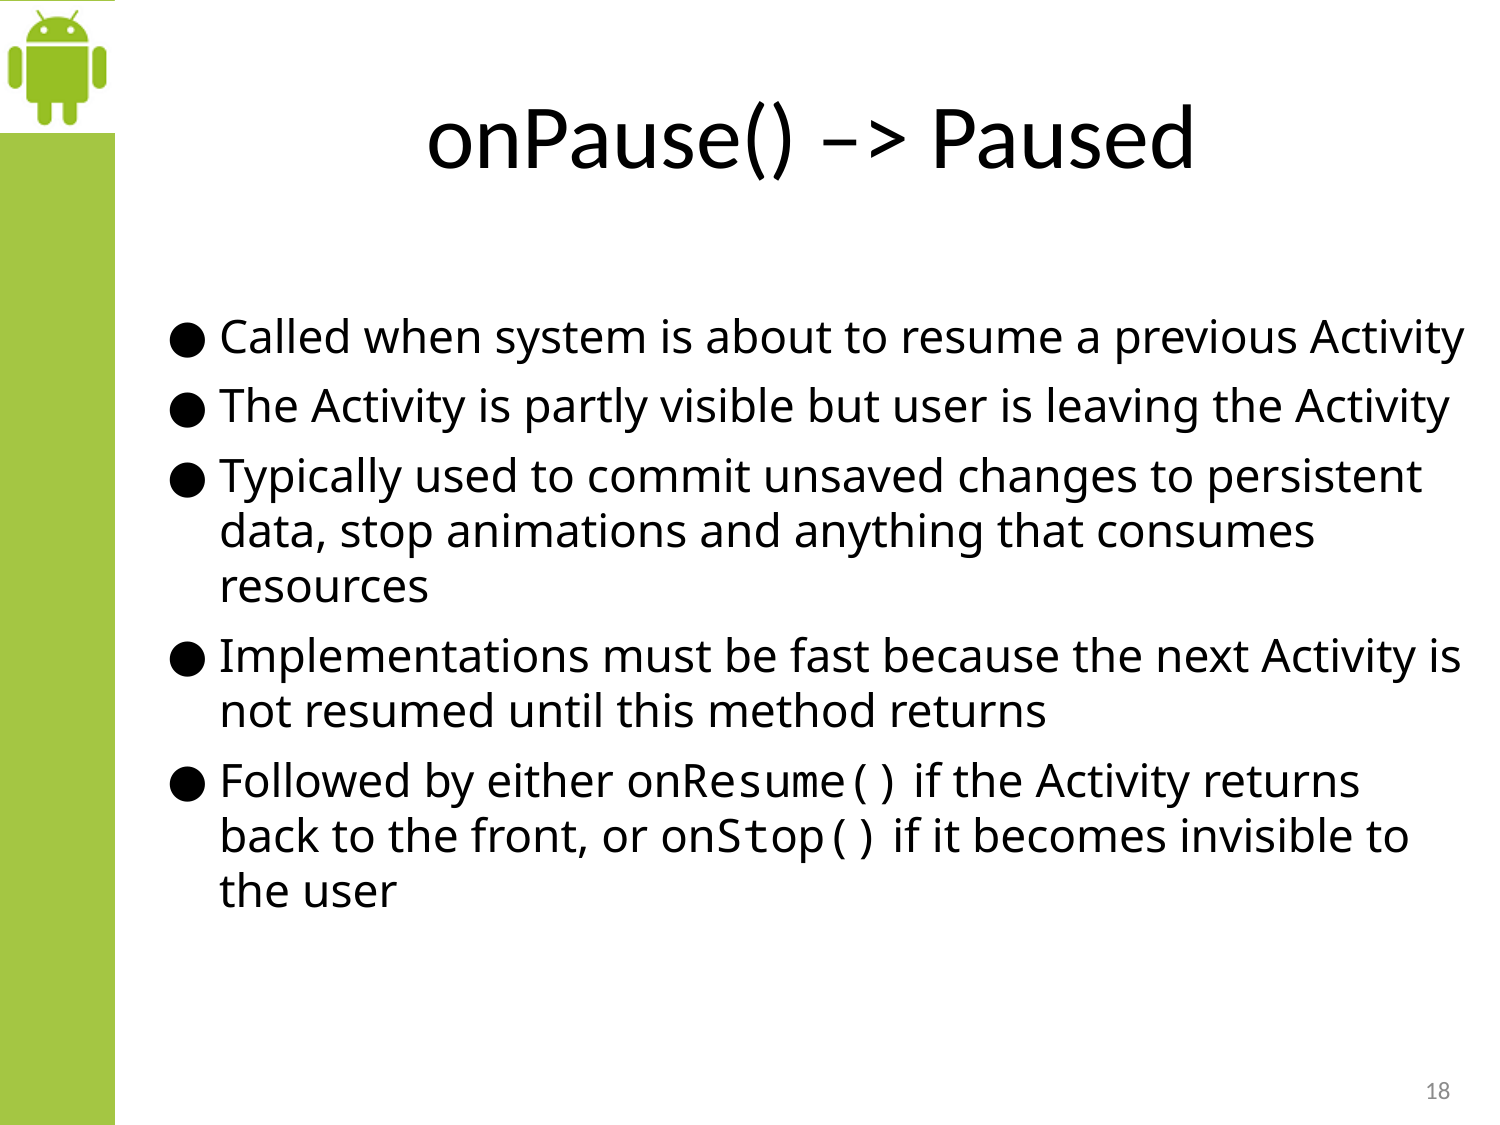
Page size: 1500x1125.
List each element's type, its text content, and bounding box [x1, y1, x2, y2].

title onPause() –> Paused [137, 38, 1488, 227]
slide_number 18 [1115, 1059, 1466, 1120]
picture [0, 1, 116, 133]
list Called when system is about to resume a previous Activity The Activity is partly visible but user is leaving the Activity Typically used to commit unsaved changes to persistent data, stop animations and anything that consumes resources Implementations must be fast because the next Activity is not resumed until this method returns Followed by either onResume() if the Activity returns back to the front, or onStop() if it becomes invisible to the user [137, 299, 1488, 1043]
